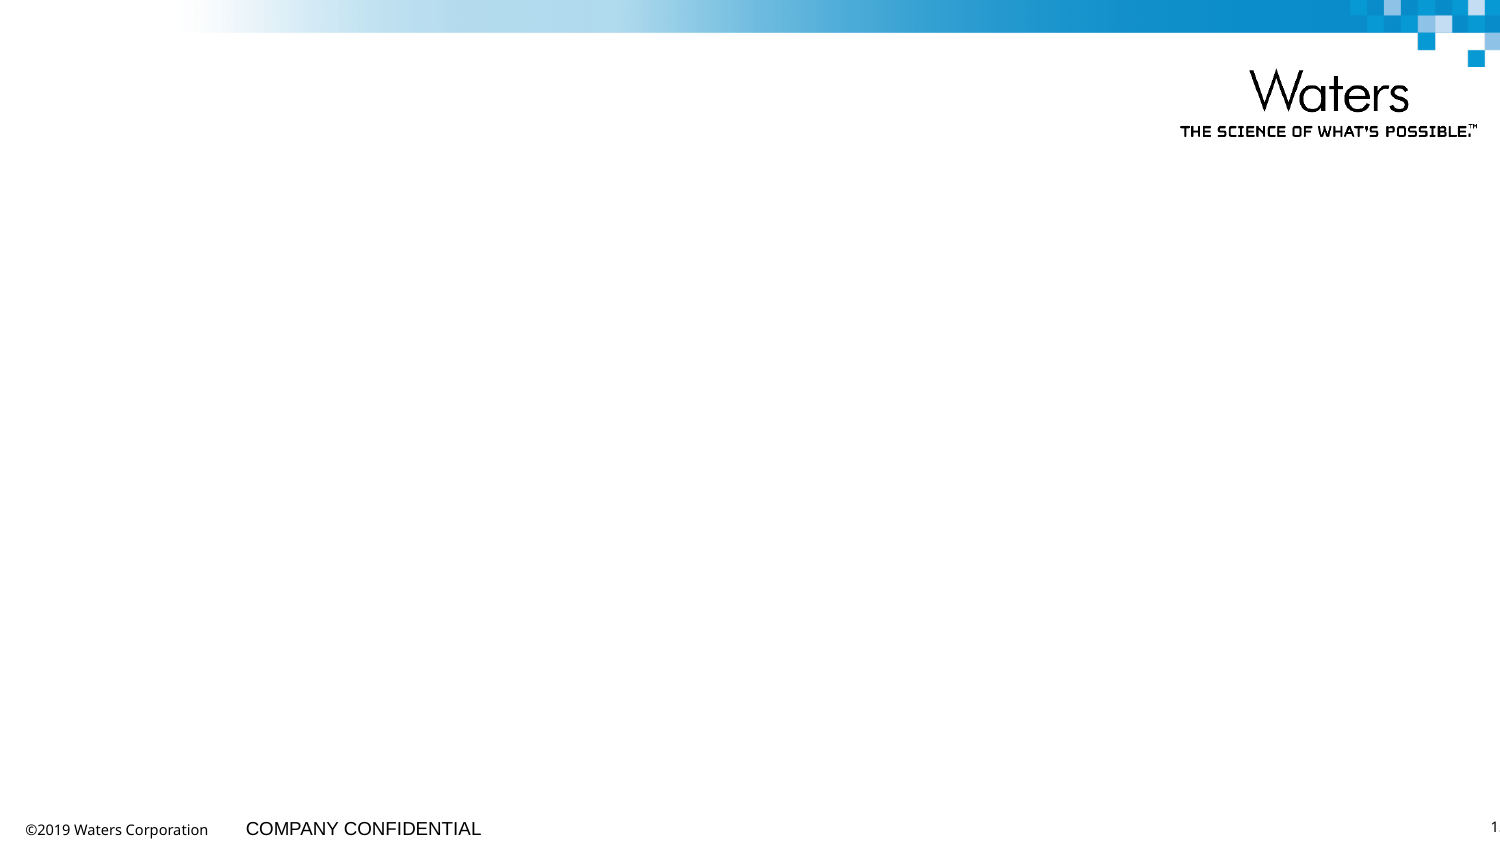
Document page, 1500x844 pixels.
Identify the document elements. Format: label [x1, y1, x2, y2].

picture [166, 0, 1500, 67]
picture [1468, 0, 1484, 15]
picture [1180, 68, 1477, 137]
picture [1384, 0, 1400, 15]
